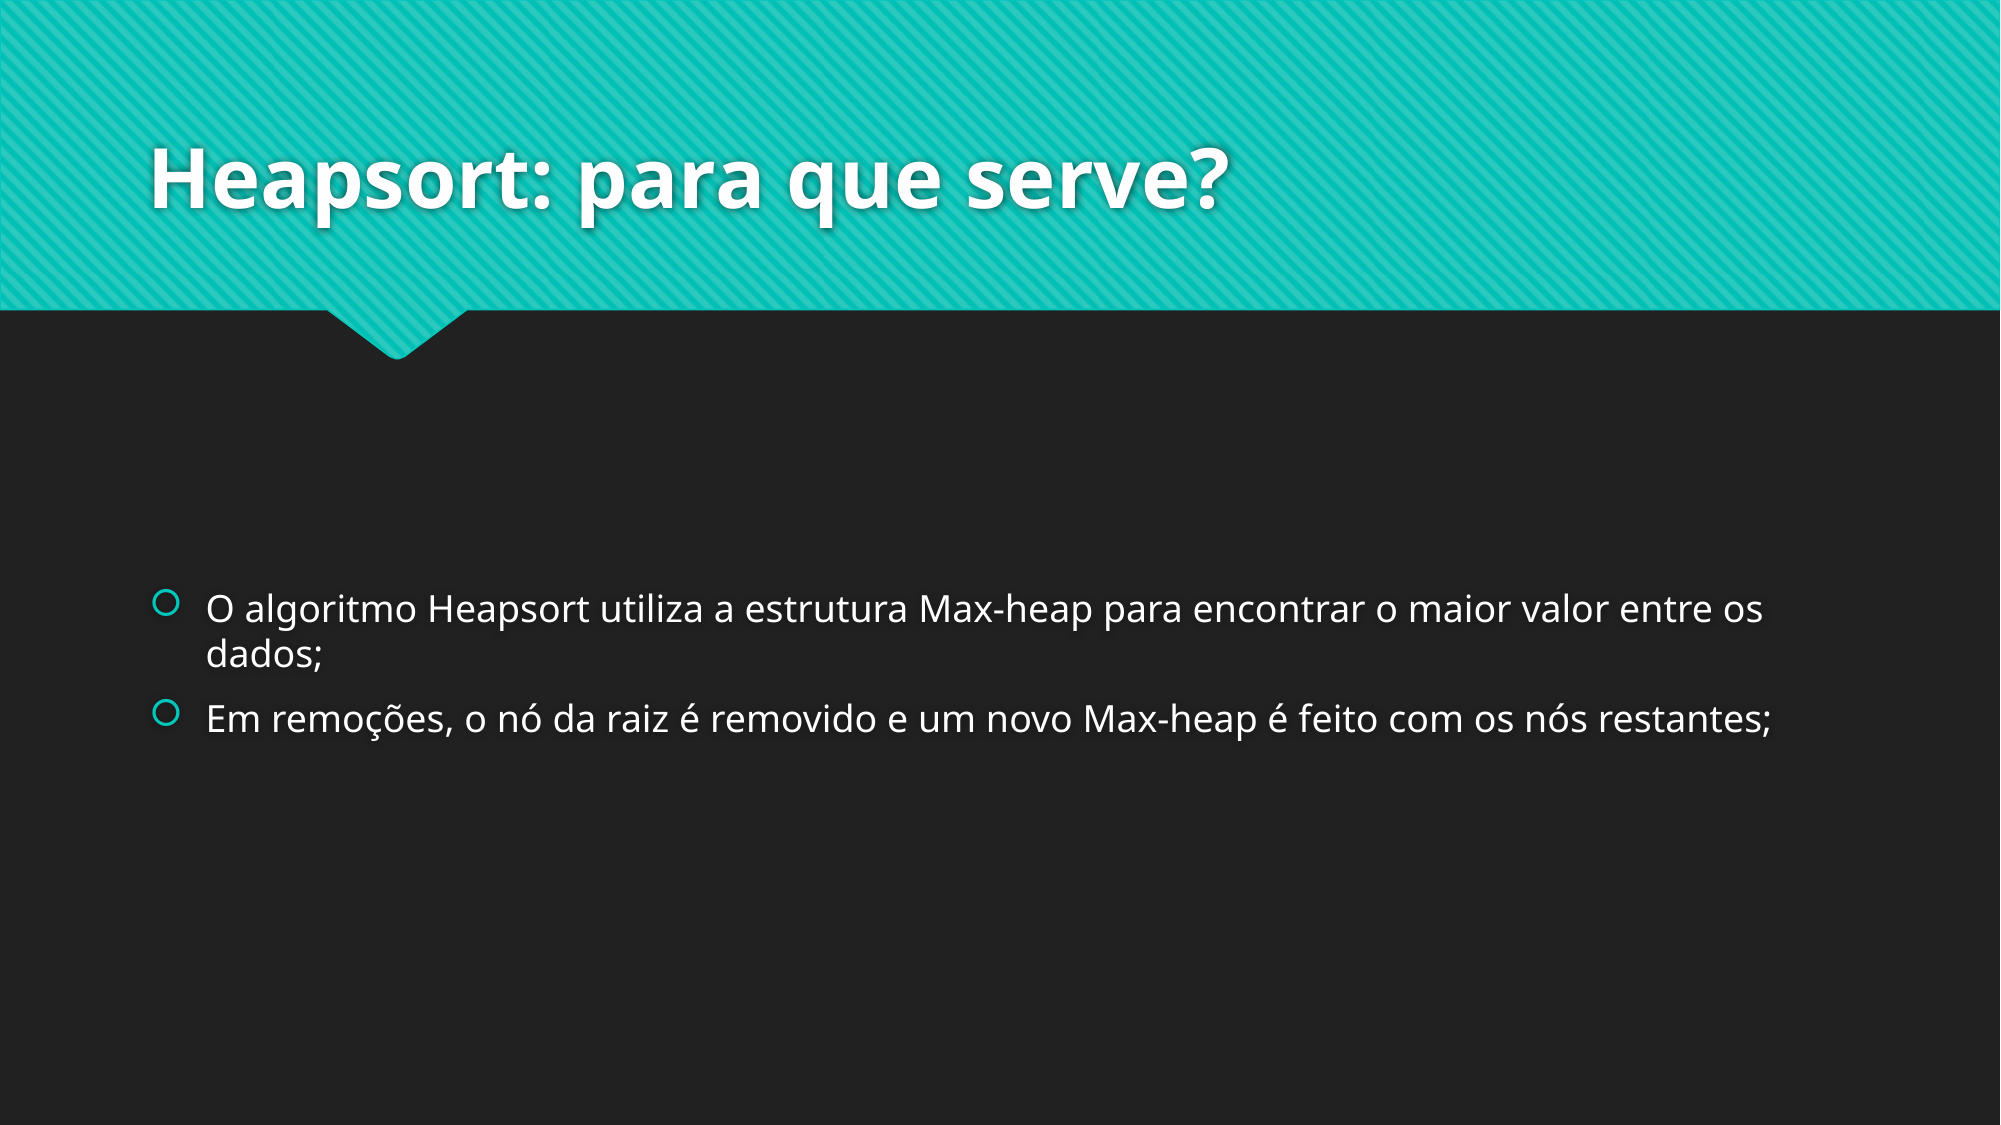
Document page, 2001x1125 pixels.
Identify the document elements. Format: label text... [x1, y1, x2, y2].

list O algoritmo Heapsort utiliza a estrutura Max-heap para encontrar o maior valor entre os dados; Em remoções, o nó da raiz é removido e um novo Max-heap é feito com os nós restantes; [134, 364, 1866, 962]
title Heapsort: para que serve? [132, 73, 1868, 233]
